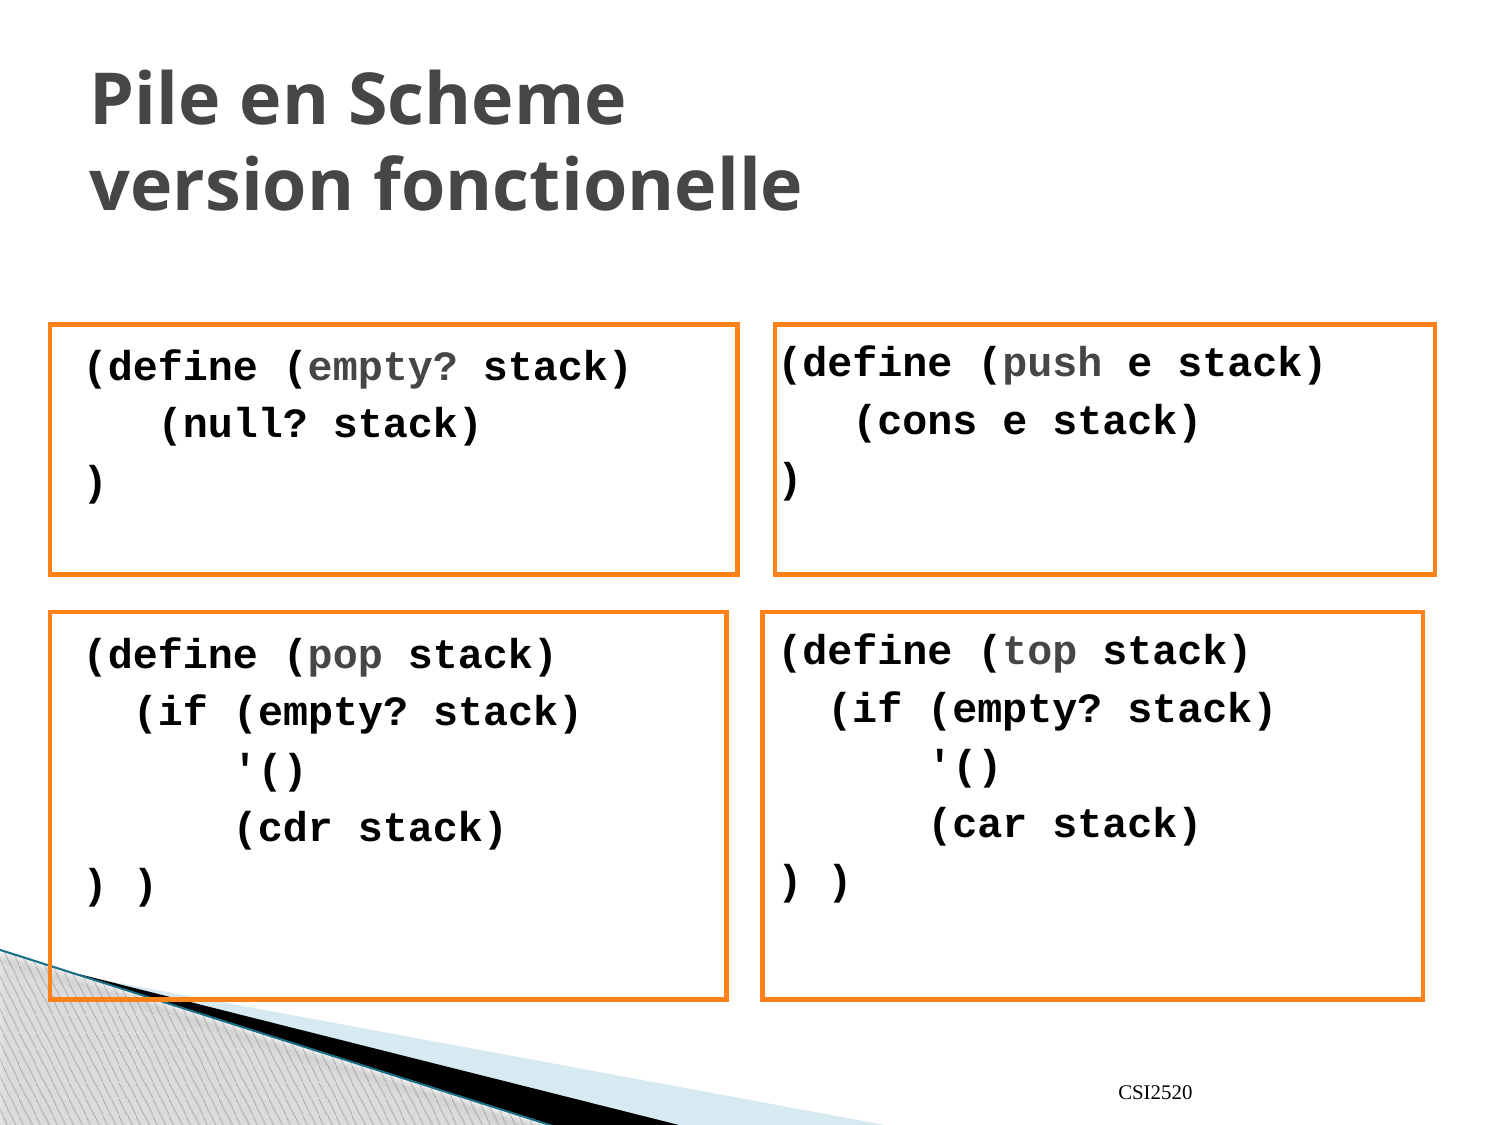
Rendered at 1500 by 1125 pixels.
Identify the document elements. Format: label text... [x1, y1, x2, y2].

title Pile en Scheme version fonctionelle [75, 45, 1425, 233]
text_box [49, 324, 738, 575]
slide_number CSI2520 [1103, 1059, 1419, 1112]
list (define (empty? stack) (null? stack) ) (define (pop stack) (if (empty? stack) '() (cdr stack) ) ) [50, 336, 750, 1000]
text_box [762, 611, 1424, 1000]
text_box [774, 324, 1436, 575]
text_box (define (push e stack) (cons e stack) ) (define (top stack) (if (empty? stack) '() (car stack) ) ) [762, 333, 1500, 1059]
text_box [49, 611, 727, 1000]
